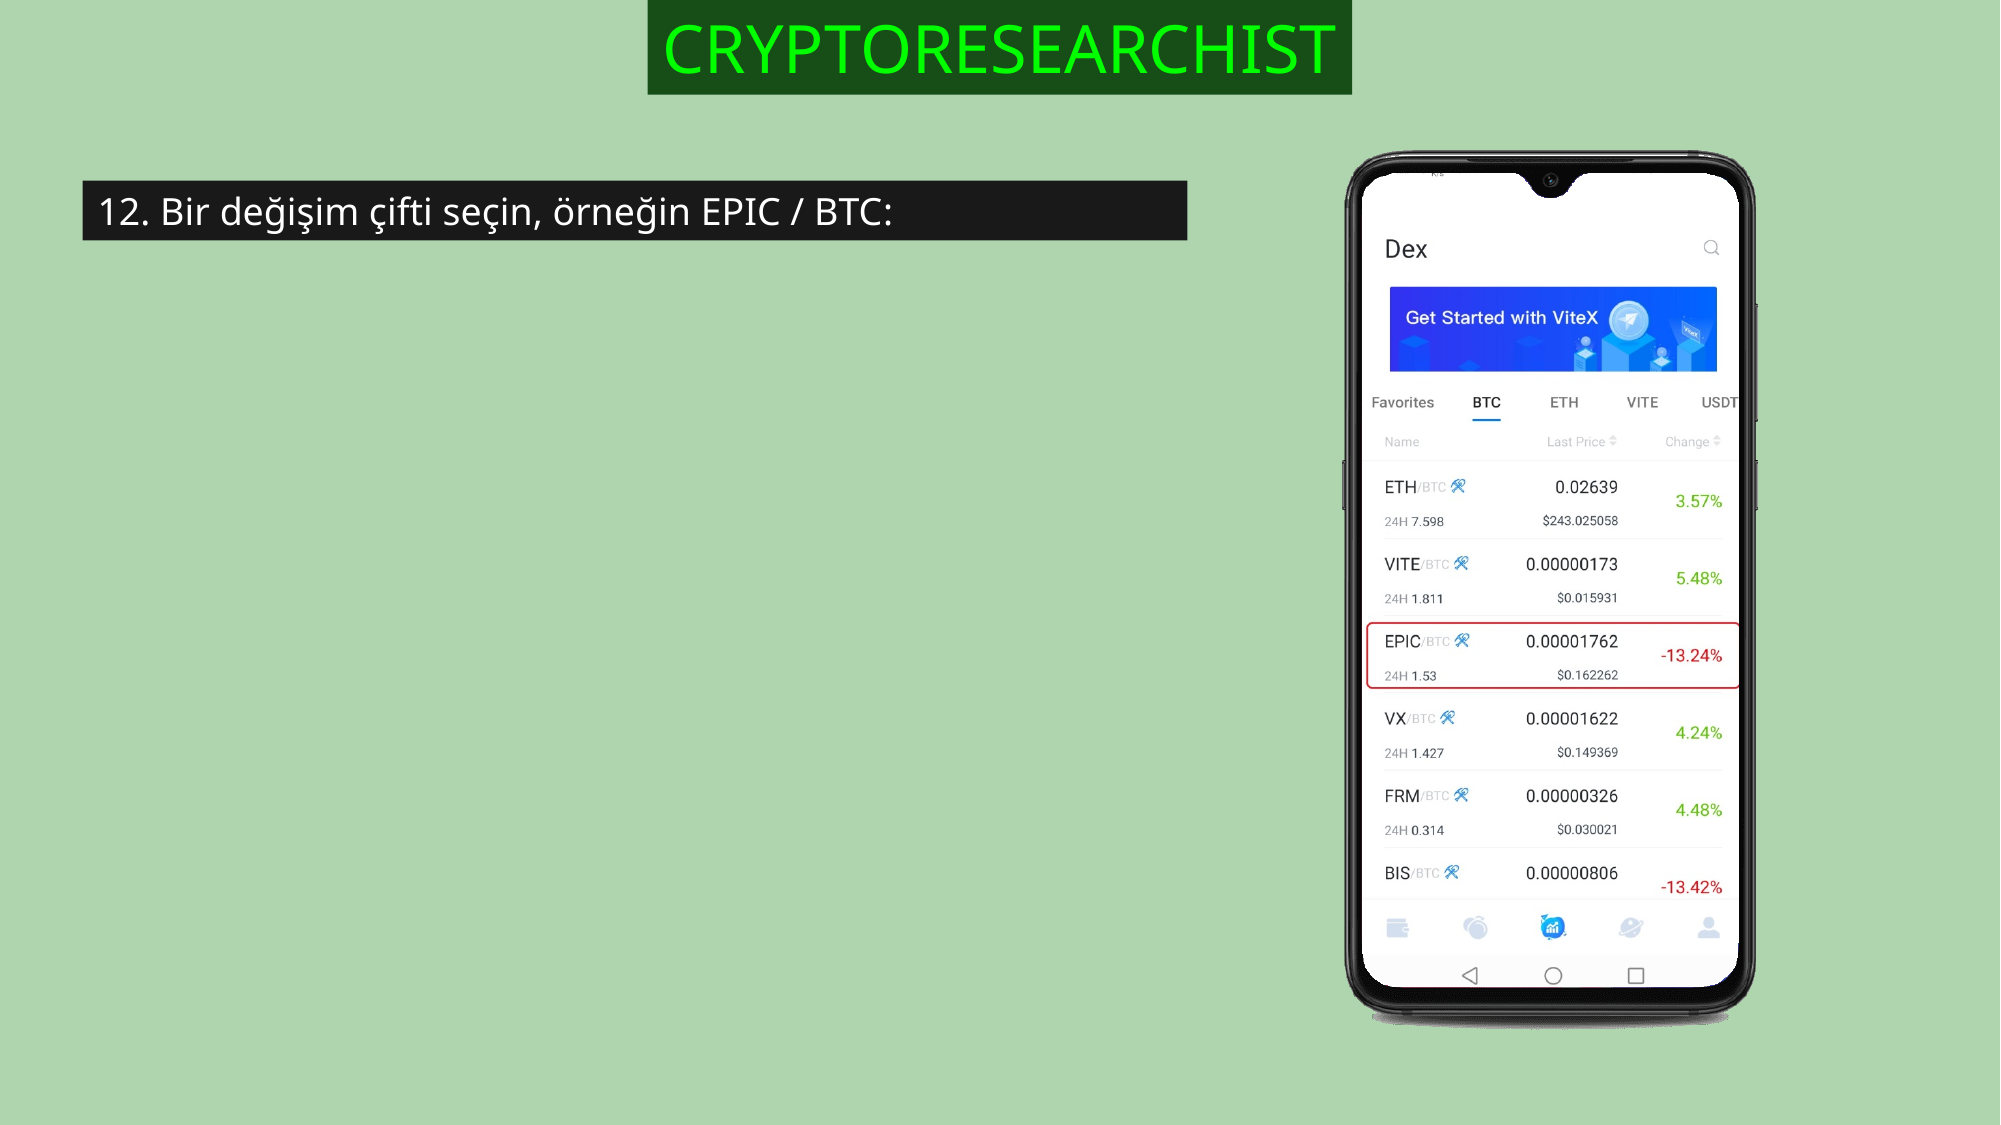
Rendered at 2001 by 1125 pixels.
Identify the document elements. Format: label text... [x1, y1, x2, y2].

text_box CRYPTORESEARCHIST [647, 0, 1353, 95]
text_box 12. Bir değişim çifti seçin, örneğin EPIC / BTC: [82, 180, 1188, 241]
picture [1279, 149, 1821, 1052]
